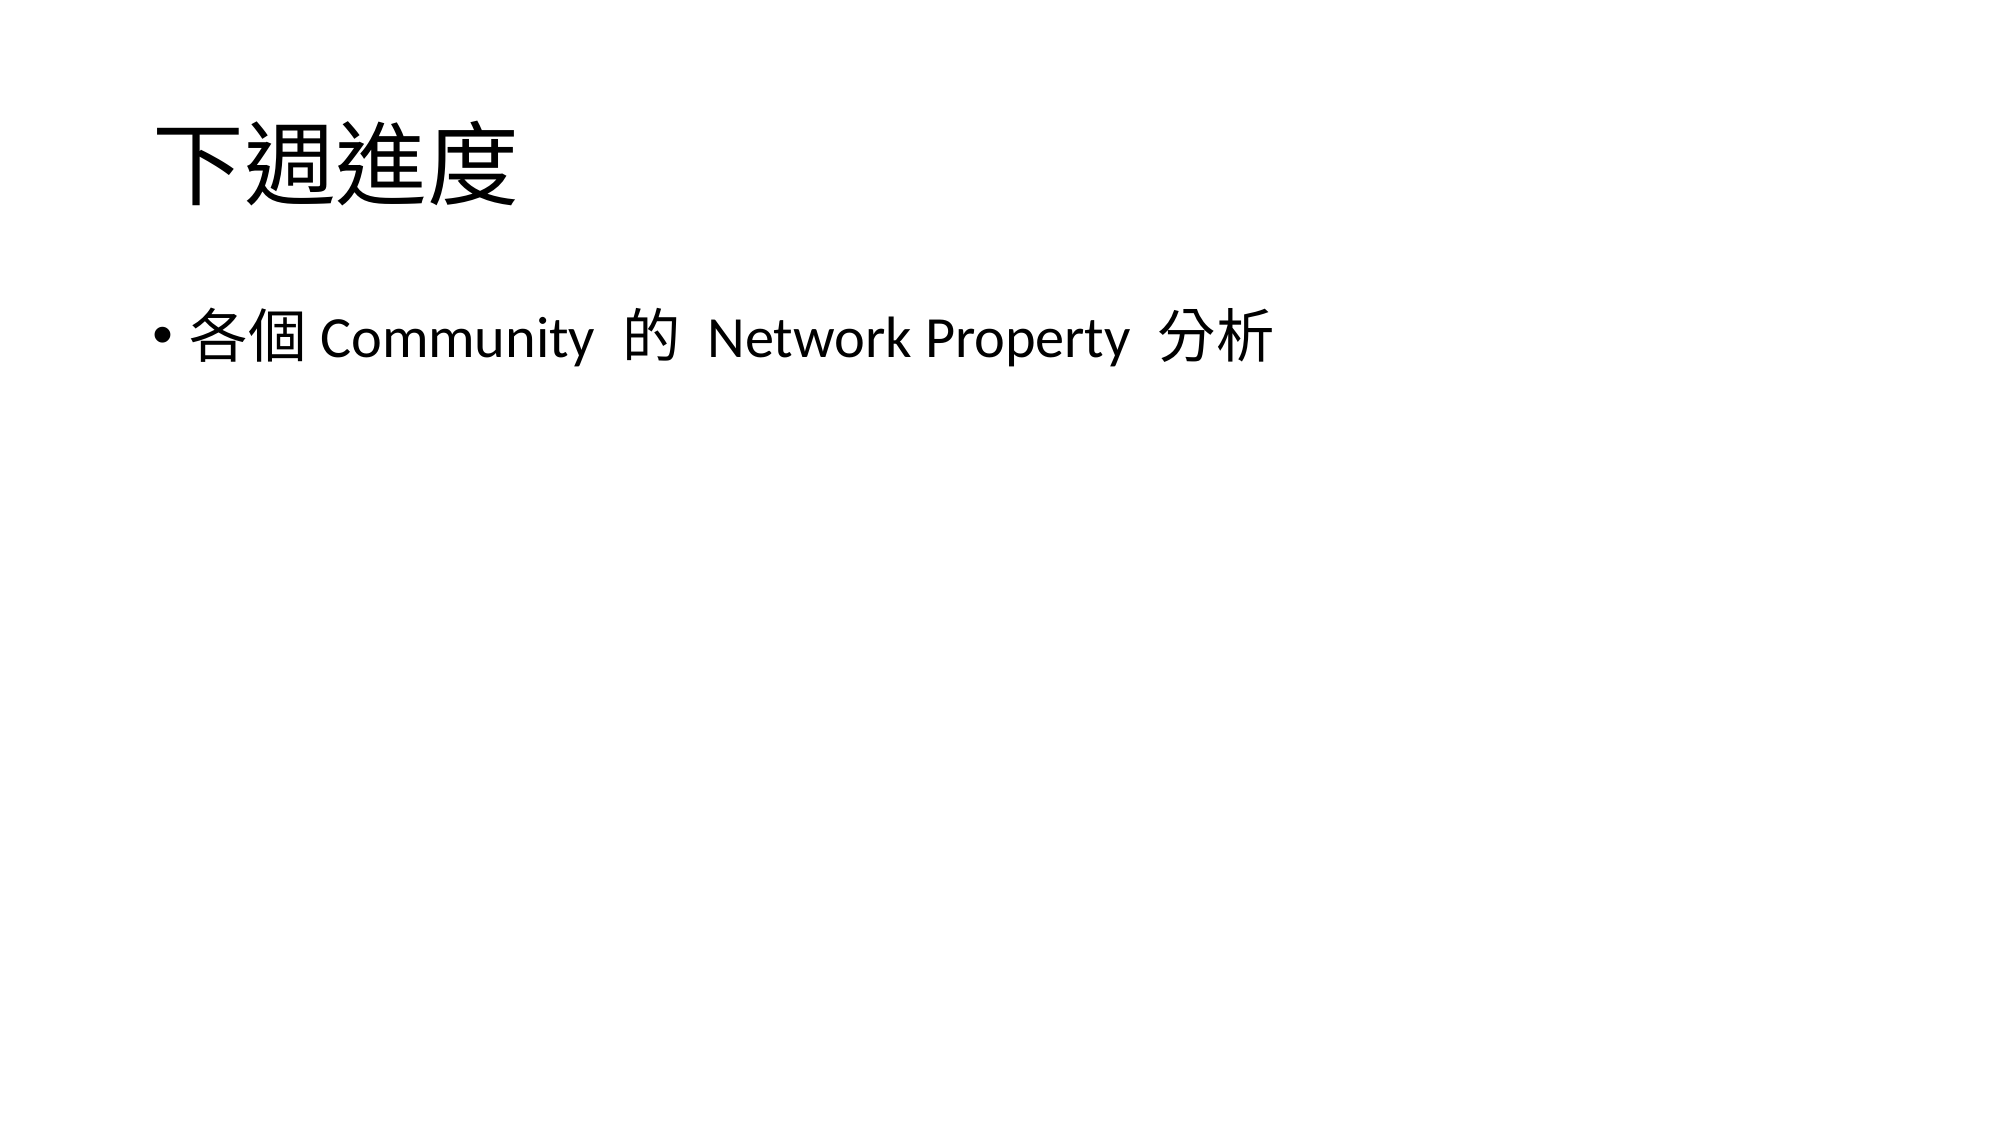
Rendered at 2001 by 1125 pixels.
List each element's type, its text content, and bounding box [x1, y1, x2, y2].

title 下週進度 [137, 59, 1863, 278]
list 各個Community 的 Network Property 分析 [137, 299, 1863, 1014]
